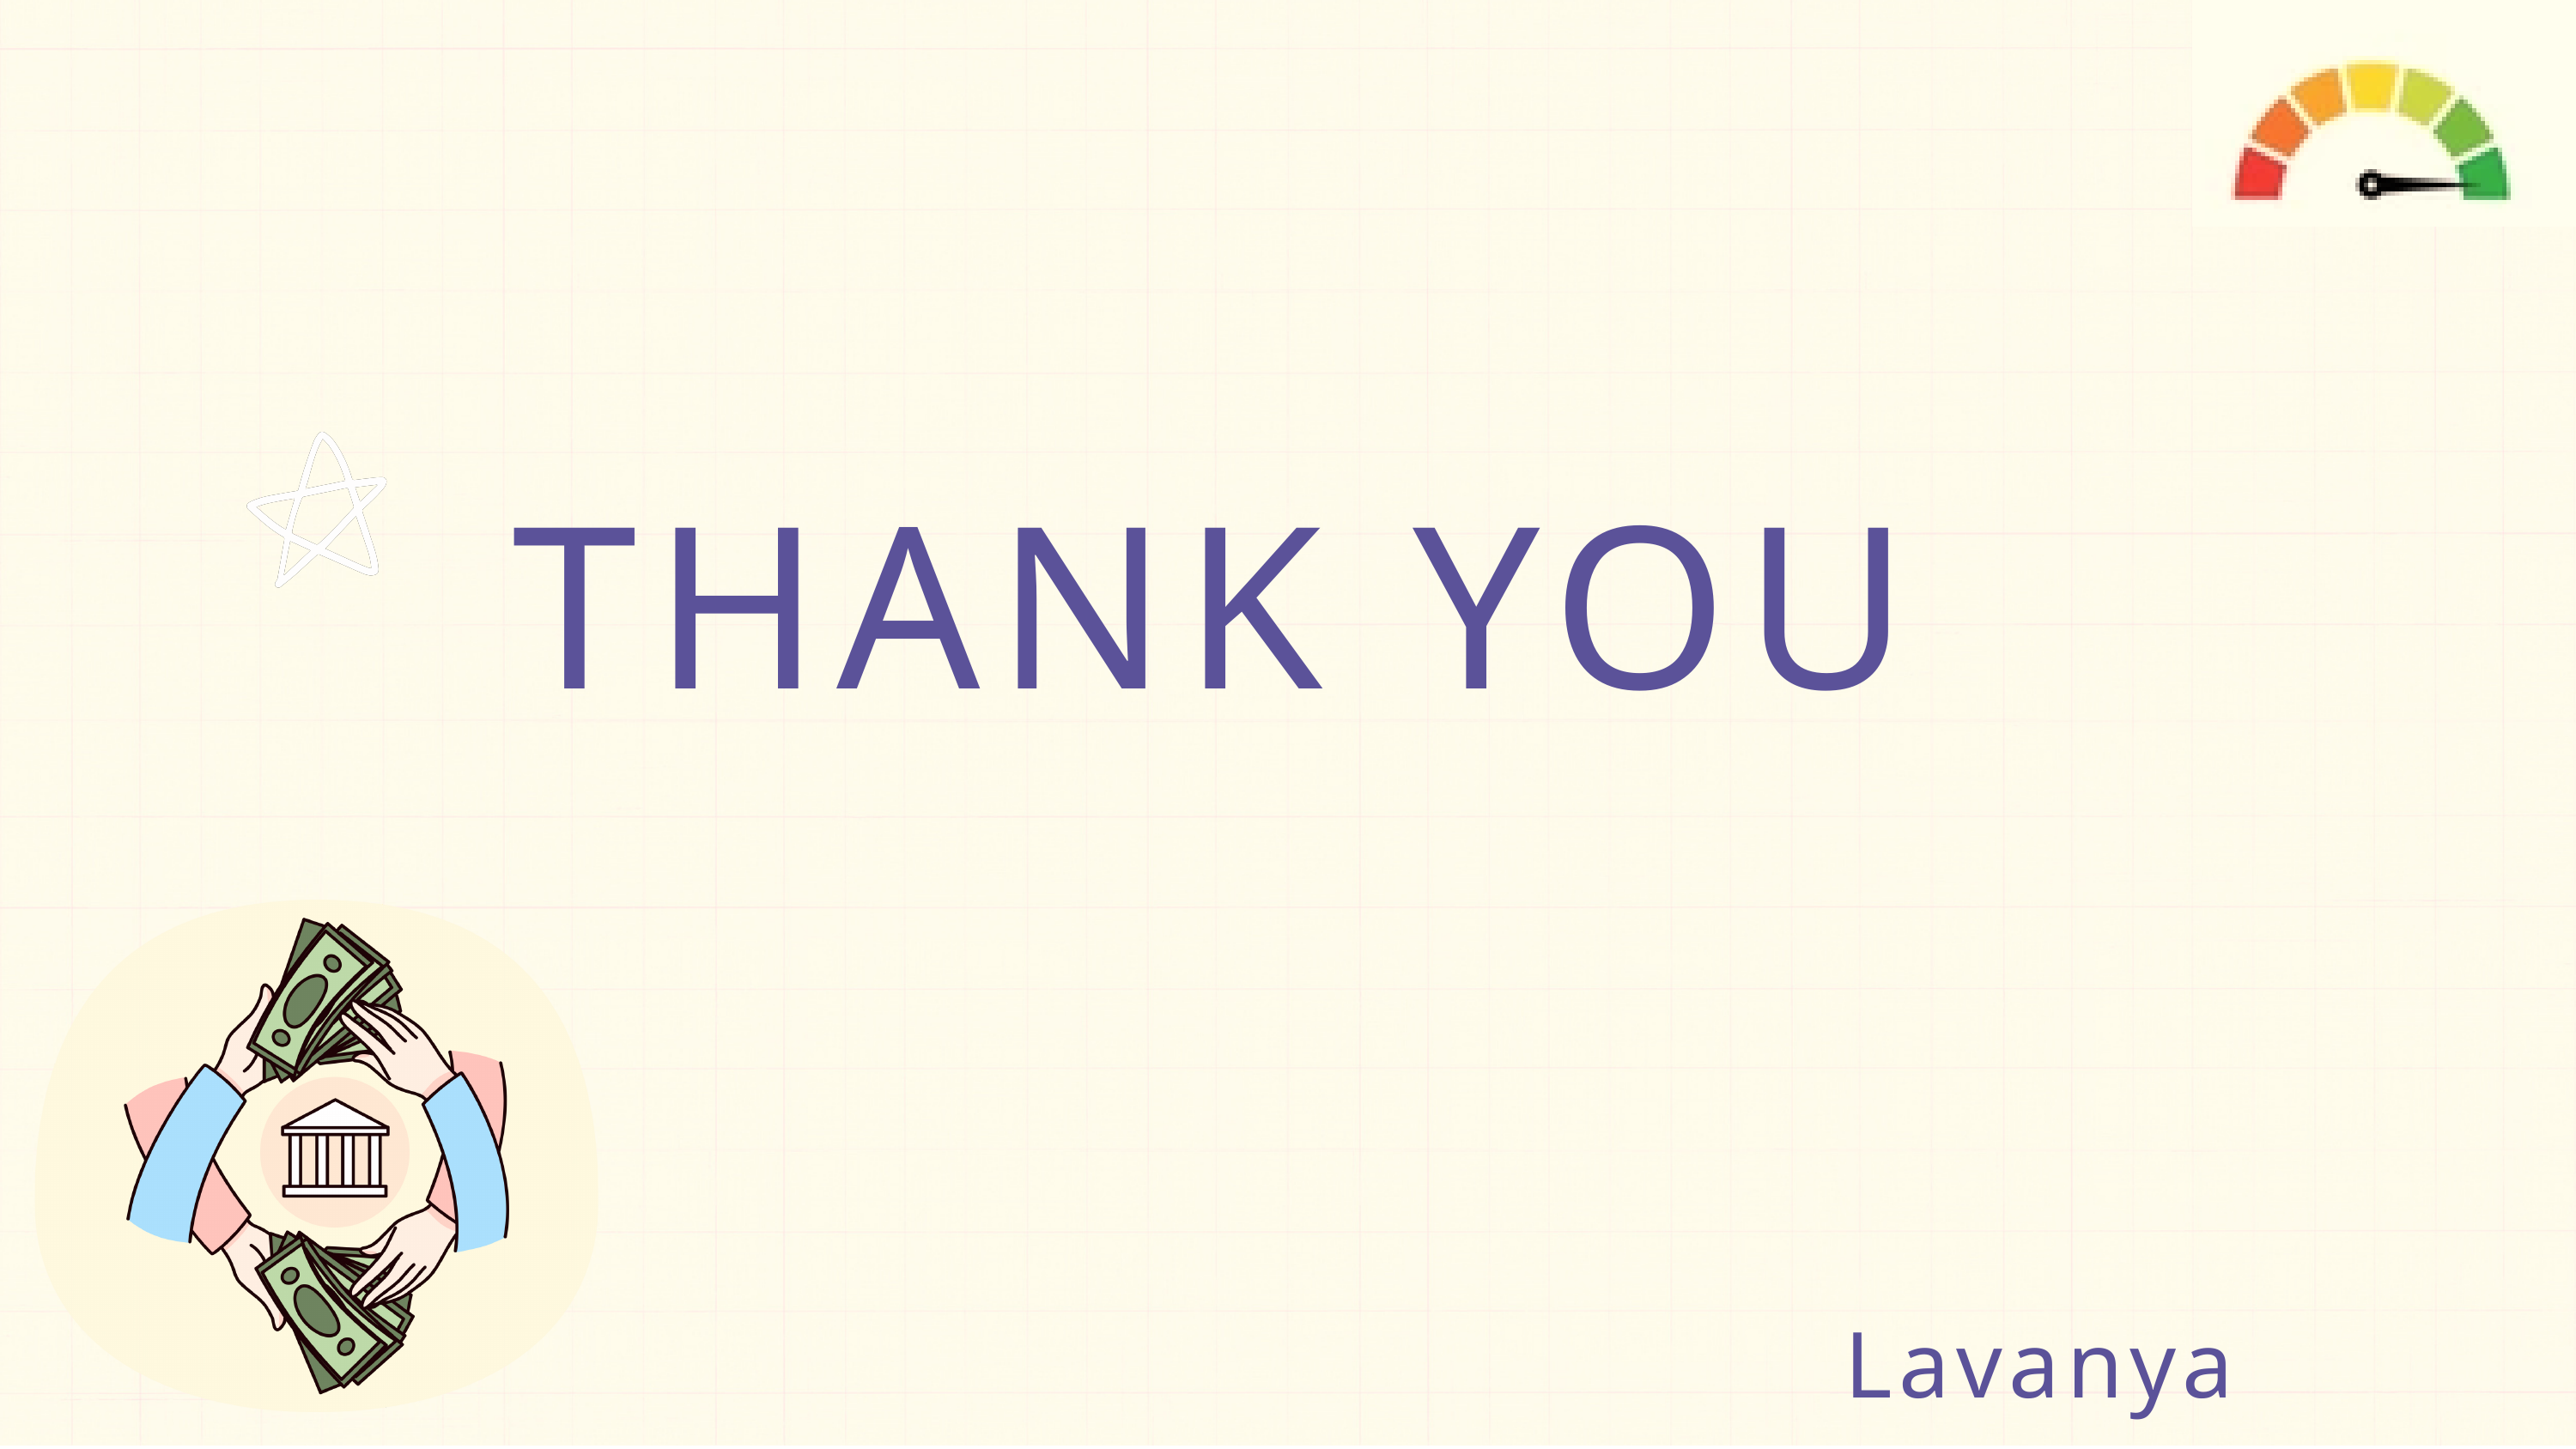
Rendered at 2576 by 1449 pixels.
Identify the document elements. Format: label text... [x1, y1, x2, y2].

text_box [0, 0, 2576, 1446]
text_box Lavanya Govindarajan [1545, 1288, 2540, 1449]
text_box [34, 900, 598, 1412]
text_box [2192, 0, 2576, 227]
text_box THANK YOU [167, 419, 2256, 735]
